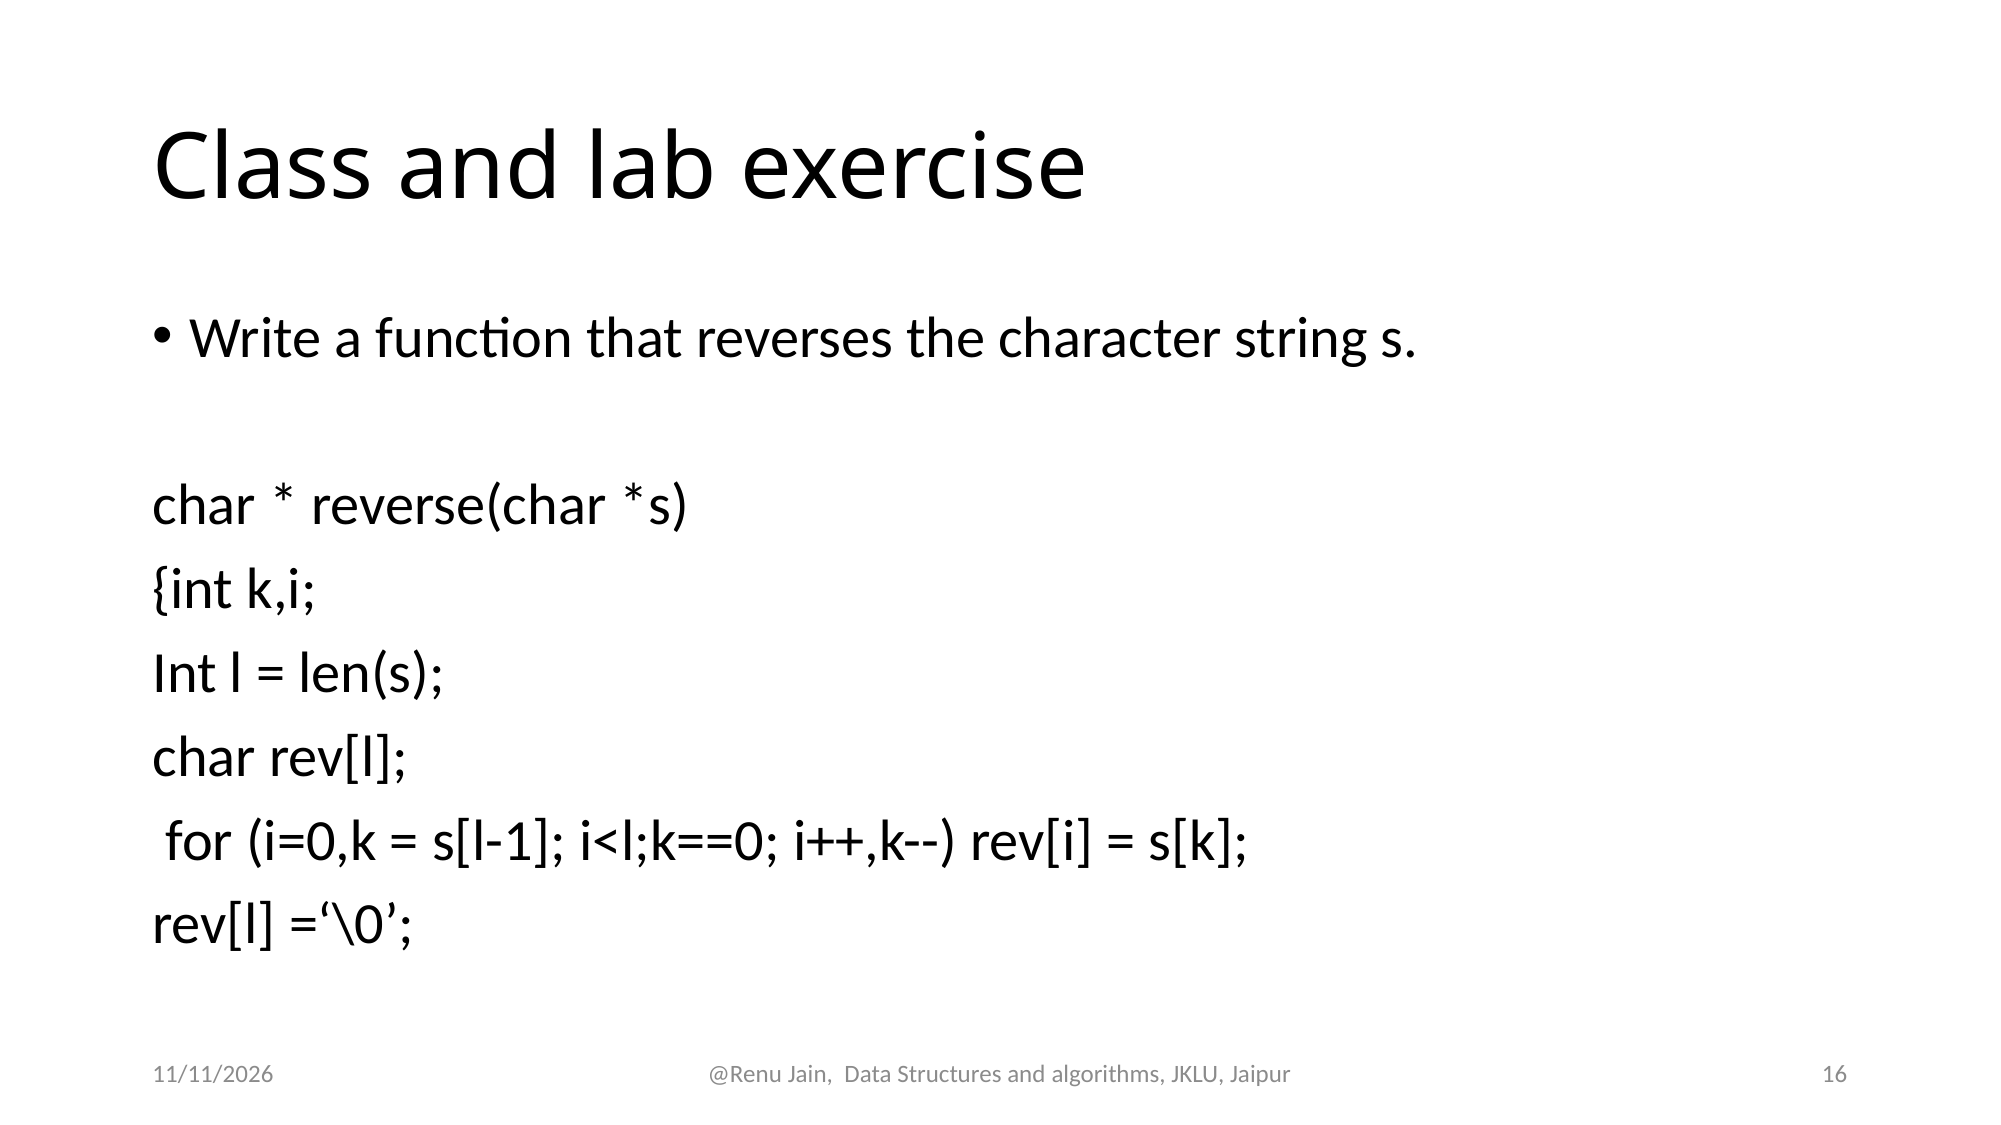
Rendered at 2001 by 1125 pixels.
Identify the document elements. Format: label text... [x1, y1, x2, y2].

list Write a function that reverses the character string s. char * reverse(char *s) {int k,i; Int l = len(s); char rev[l]; for (i=0,k = s[l-1]; i<l;k==0; i++,k--) rev[i] = s[k]; rev[l] =‘\0’; [137, 299, 1863, 1014]
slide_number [137, 1042, 588, 1103]
slide_number 16 [1412, 1042, 1863, 1103]
footer @Renu Jain, Data Structures and algorithms, JKLU, Jaipur [662, 1042, 1338, 1103]
title Class and lab exercise [137, 59, 1863, 278]
